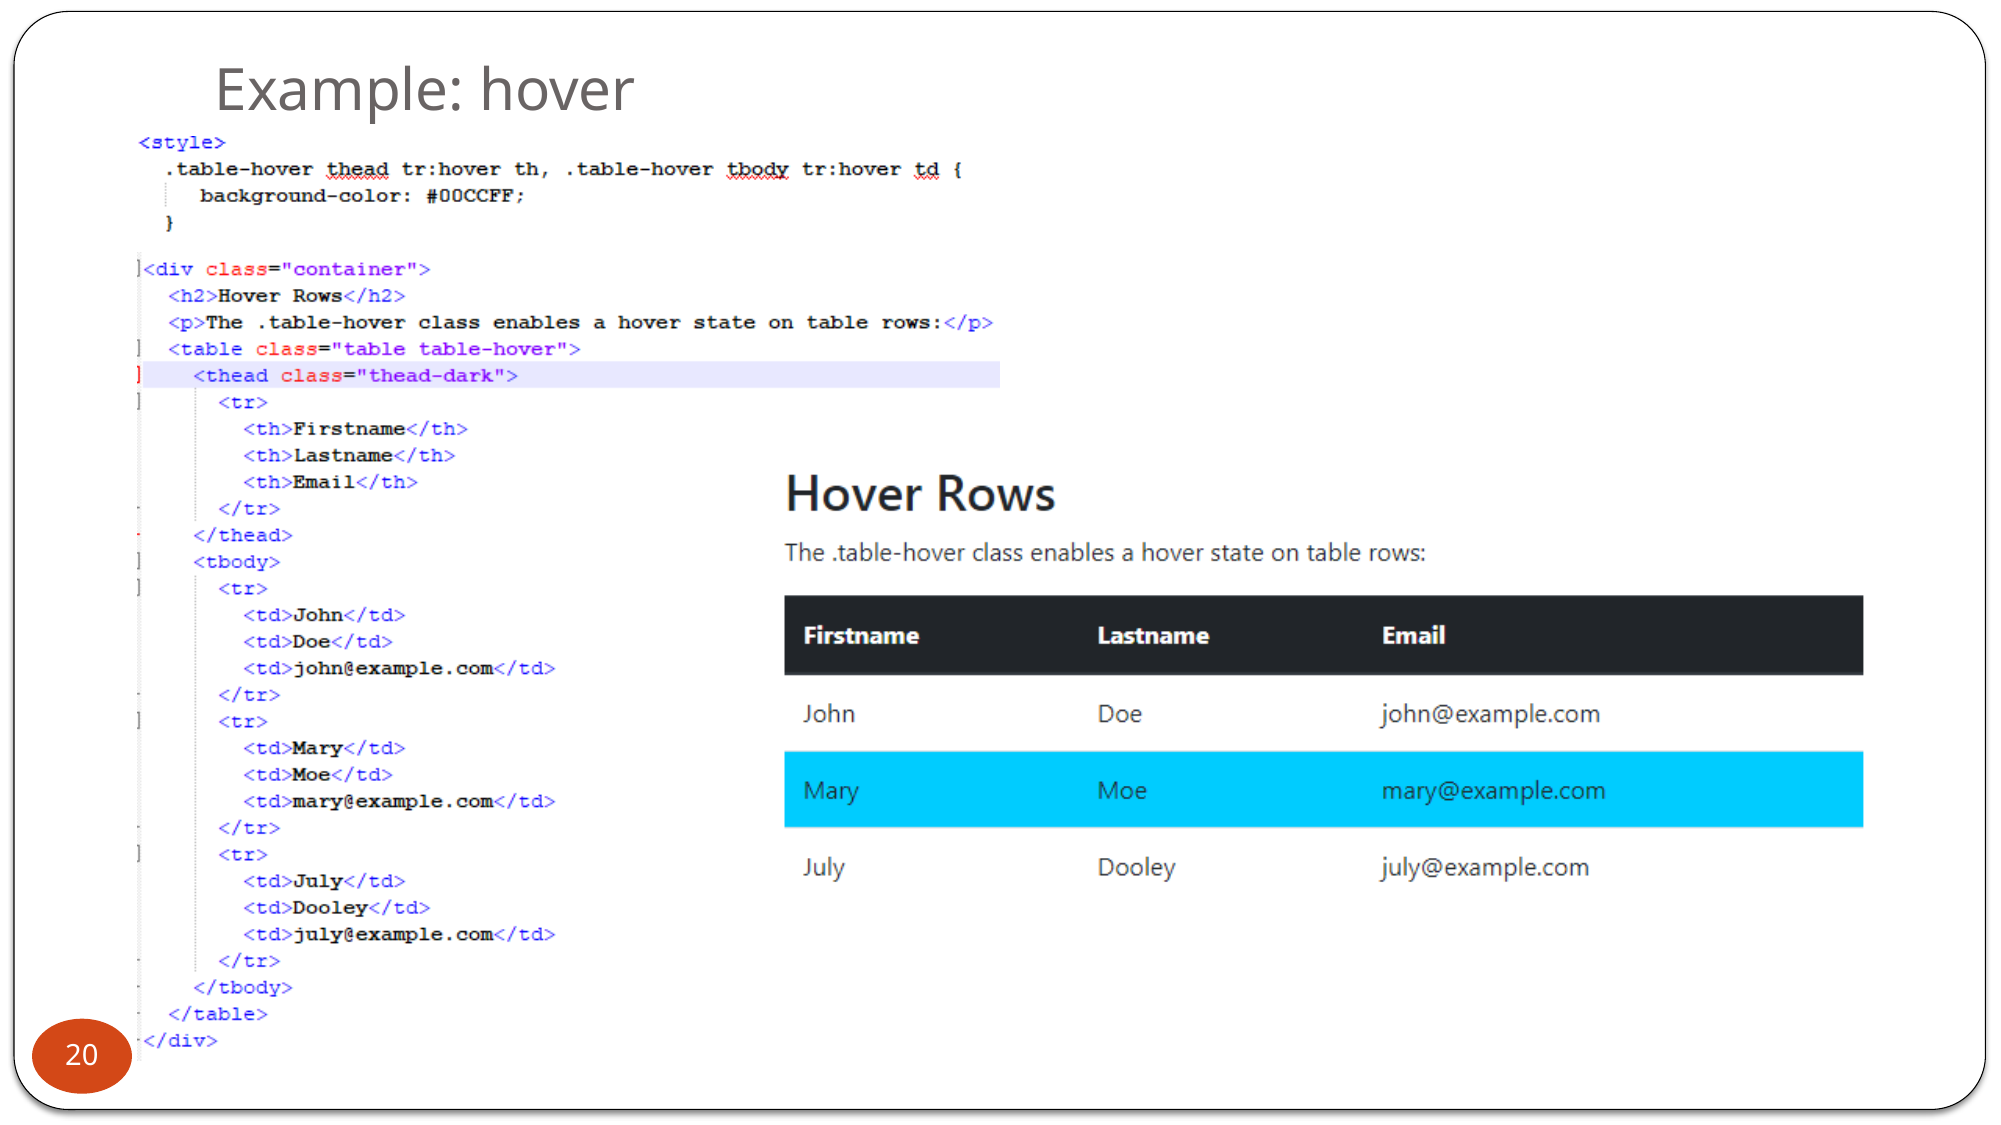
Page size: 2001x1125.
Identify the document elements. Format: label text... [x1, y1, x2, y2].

title Example: hover [200, 45, 1900, 138]
picture [137, 136, 973, 235]
picture [137, 252, 1001, 1061]
slide_number 20 [32, 1018, 132, 1094]
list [777, 460, 1873, 893]
